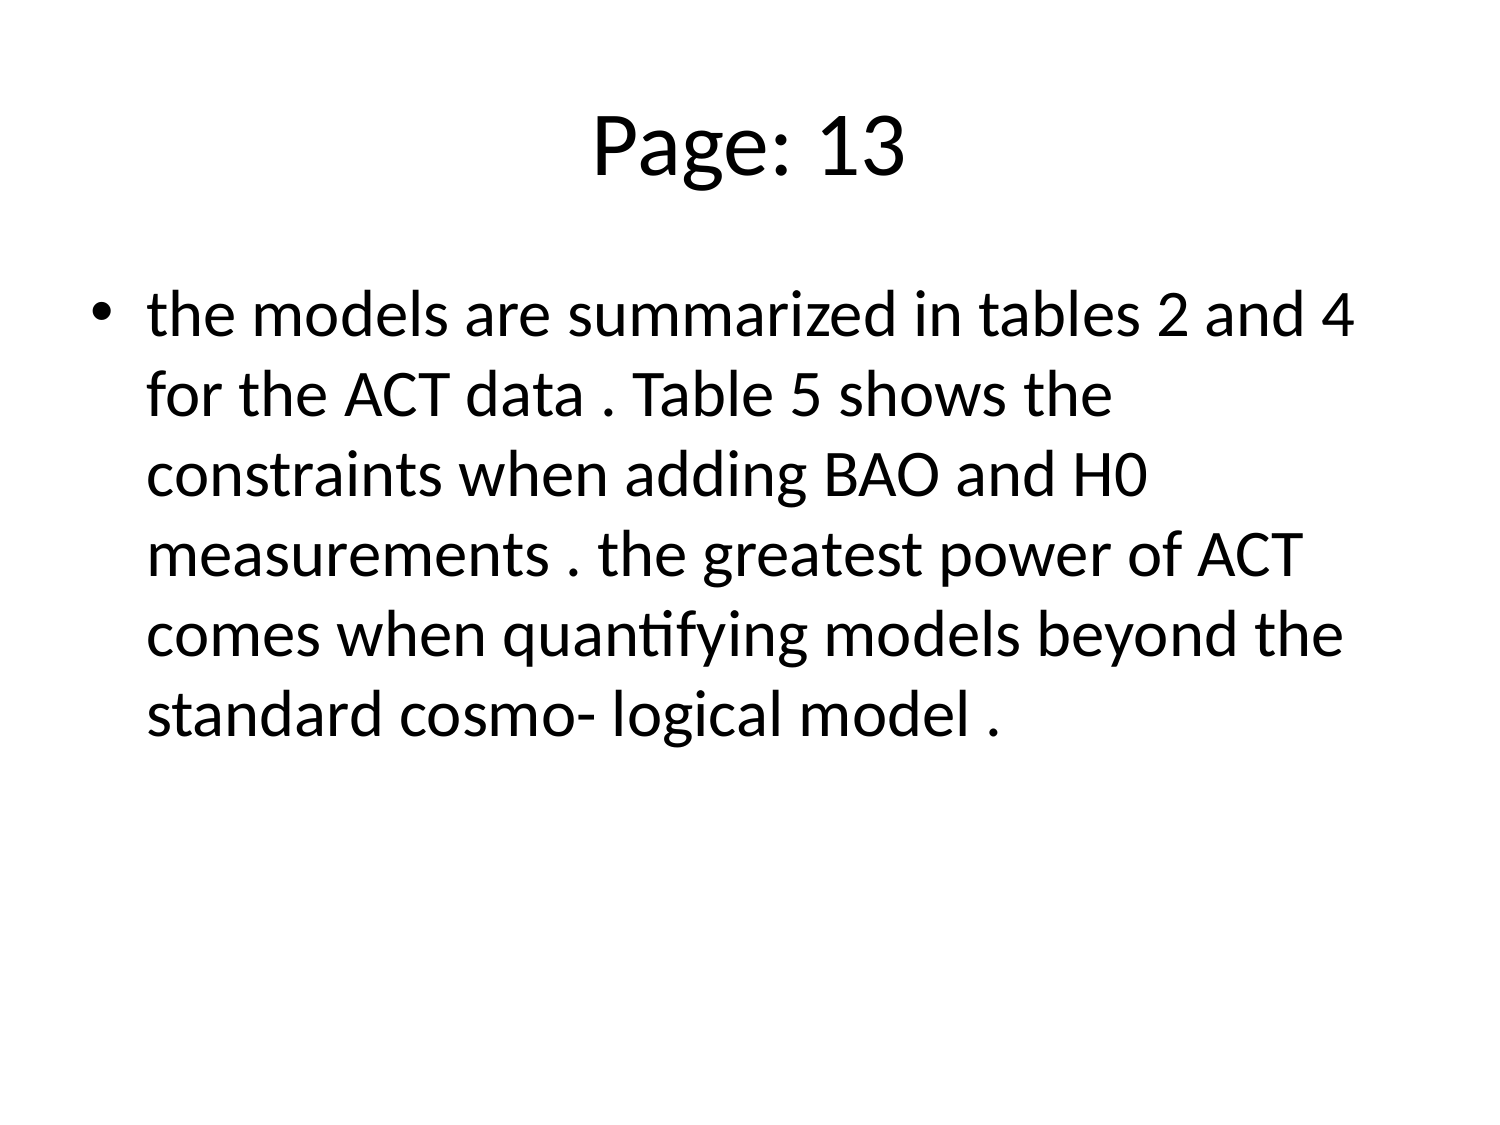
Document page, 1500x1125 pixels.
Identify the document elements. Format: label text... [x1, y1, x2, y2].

list the models are summarized in tables 2 and 4 for the ACT data . Table 5 shows the constraints when adding BAO and H0 measurements . the greatest power of ACT comes when quantifying models beyond the standard cosmo- logical model . [75, 262, 1425, 1005]
title Page: 13 [75, 45, 1425, 233]
